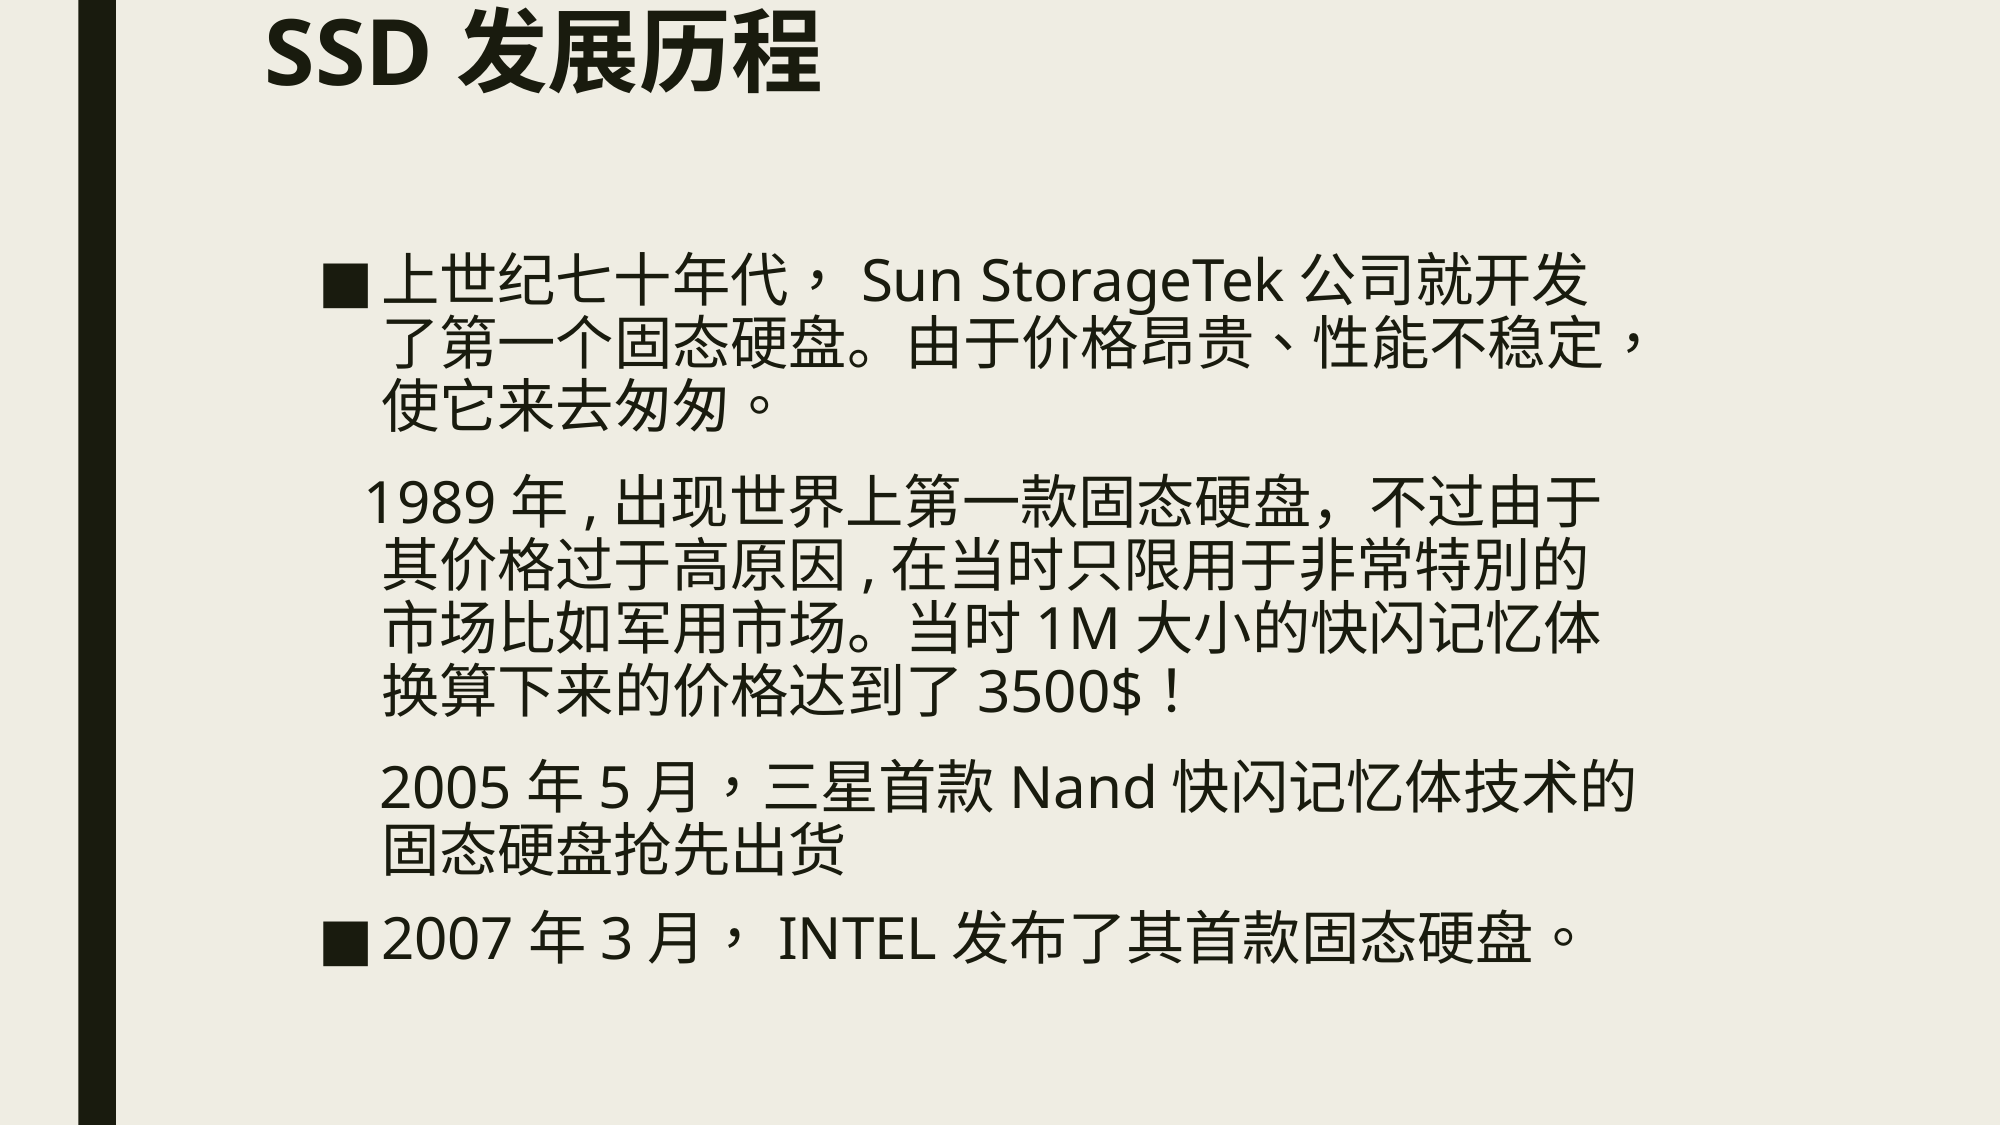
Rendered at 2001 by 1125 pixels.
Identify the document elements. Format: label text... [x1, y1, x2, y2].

title SSD发展历程 [249, 0, 841, 153]
list 上世纪七十年代，Sun StorageTek公司就开发了第一个固态硬盘。由于价格昂贵、性能不稳定，使它来去匆匆。 1989年,出现世界上第一款固态硬盘，不过由于其价格过于高原因,在当时只限用于非常特別的市场比如军用市场。当时1M大小的快闪记忆体换算下来的价格达到了3500$！ 2005年5月，三星首款Nand快闪记忆体技术的固态硬盘抢先出货 2007年3月，INTEL发布了其首款固态硬盘。 [303, 243, 1654, 986]
